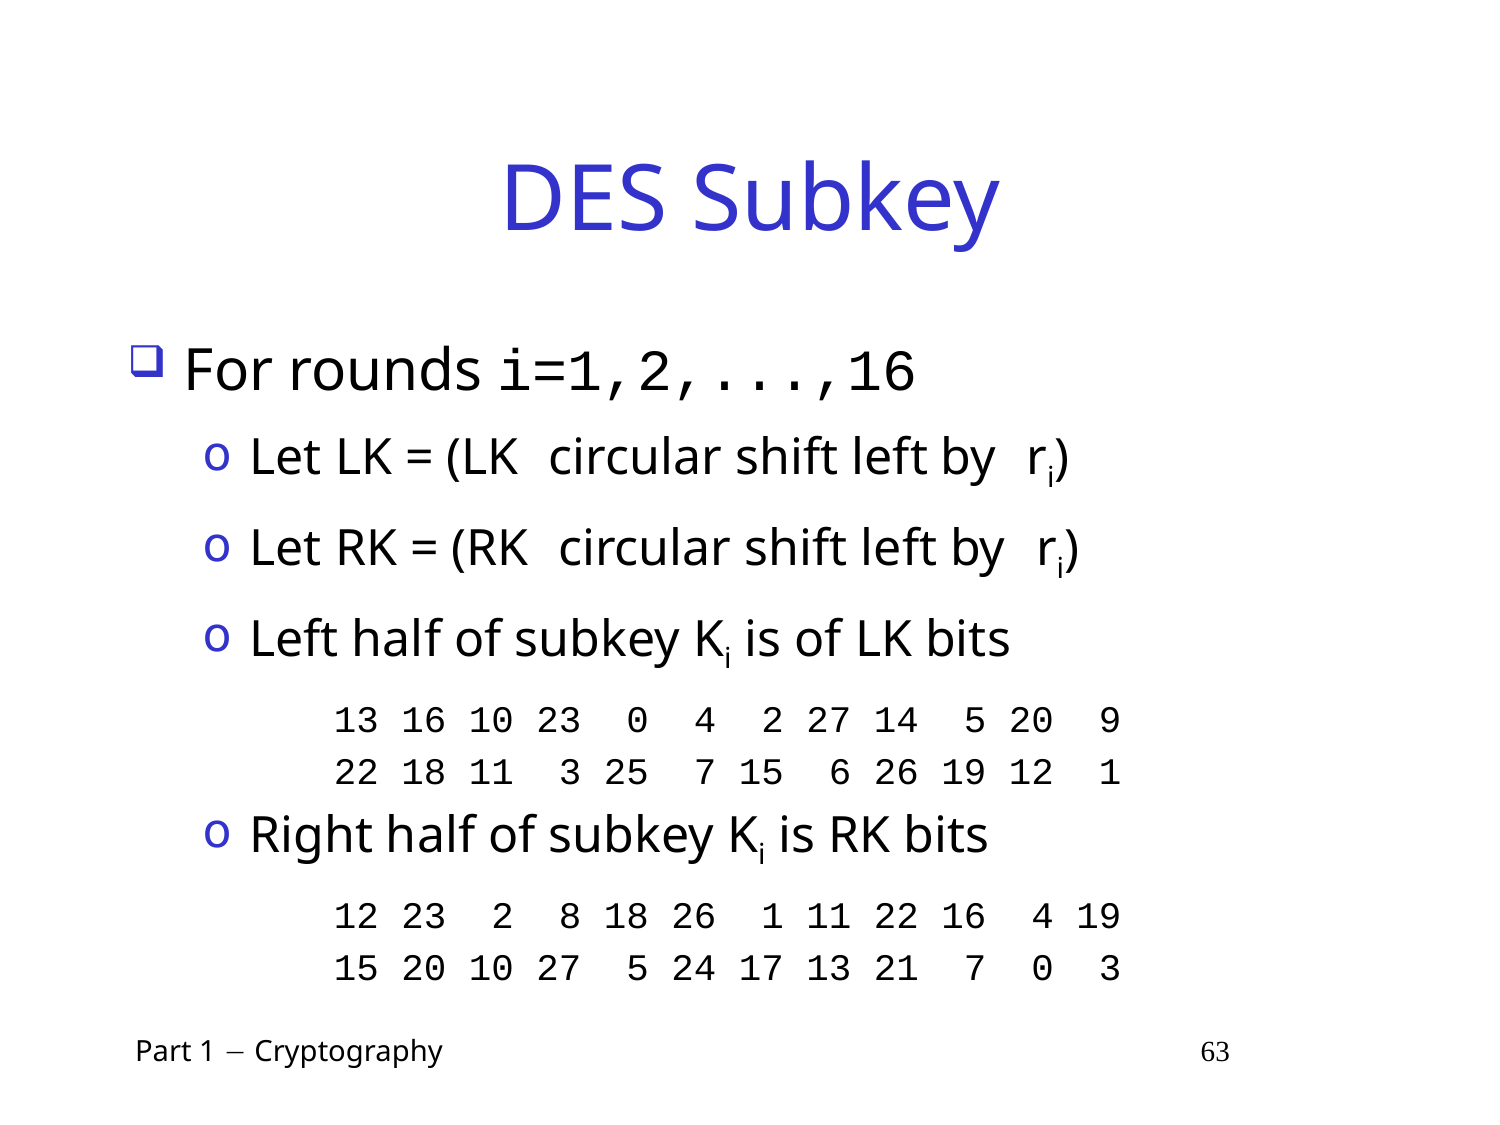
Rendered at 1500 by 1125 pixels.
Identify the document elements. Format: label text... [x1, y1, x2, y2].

footer Part 1  Cryptography 63 [112, 1024, 1401, 1101]
list For rounds i=1,2,...,16 Let LK = (LK circular shift left by ri) Let RK = (RK circular shift left by ri) Left half of subkey Ki is of LK bits 13 16 10 23 0 4 2 27 14 5 20 9 22 18 11 3 25 7 15 6 26 19 12 1 Right half of subkey Ki is RK bits 12 23 2 8 18 26 1 11 22 16 4 19 15 20 10 27 5 24 17 13 21 7 0 3 [112, 324, 1388, 1001]
title DES Subkey [112, 99, 1388, 288]
